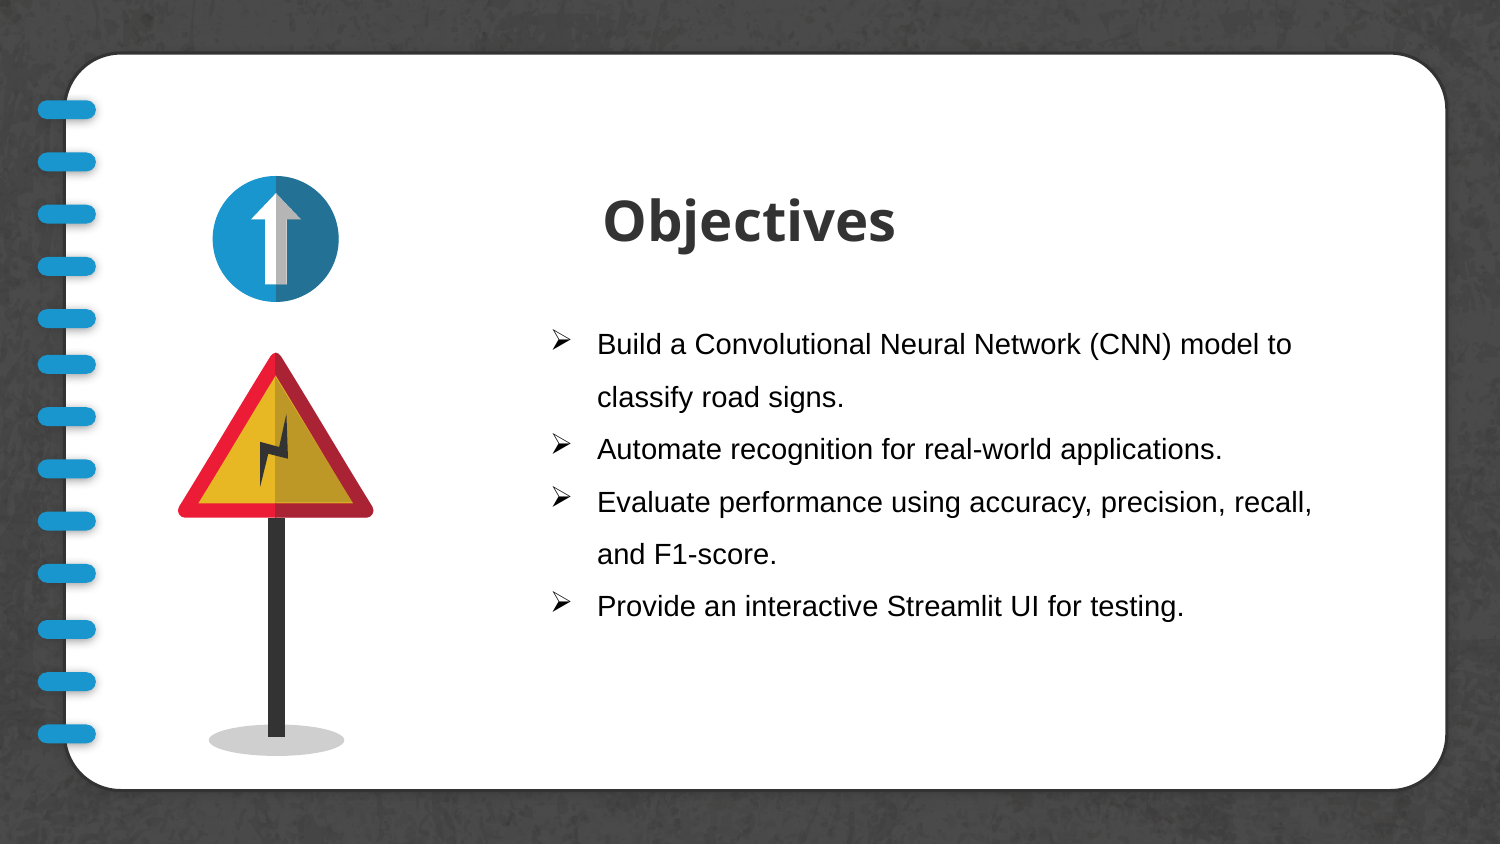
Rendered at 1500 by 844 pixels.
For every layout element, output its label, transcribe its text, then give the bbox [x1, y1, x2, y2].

title Objectives [116, 170, 1383, 265]
picture [0, 0, 1500, 844]
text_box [175, 175, 376, 757]
text_box Build a Convolutional Neural Network (CNN) model to classify road signs. Automate recognition for real-world applications. Evaluate performance using accuracy, precision, recall, and F1-score. Provide an interactive Streamlit UI for testing. [535, 300, 1383, 631]
